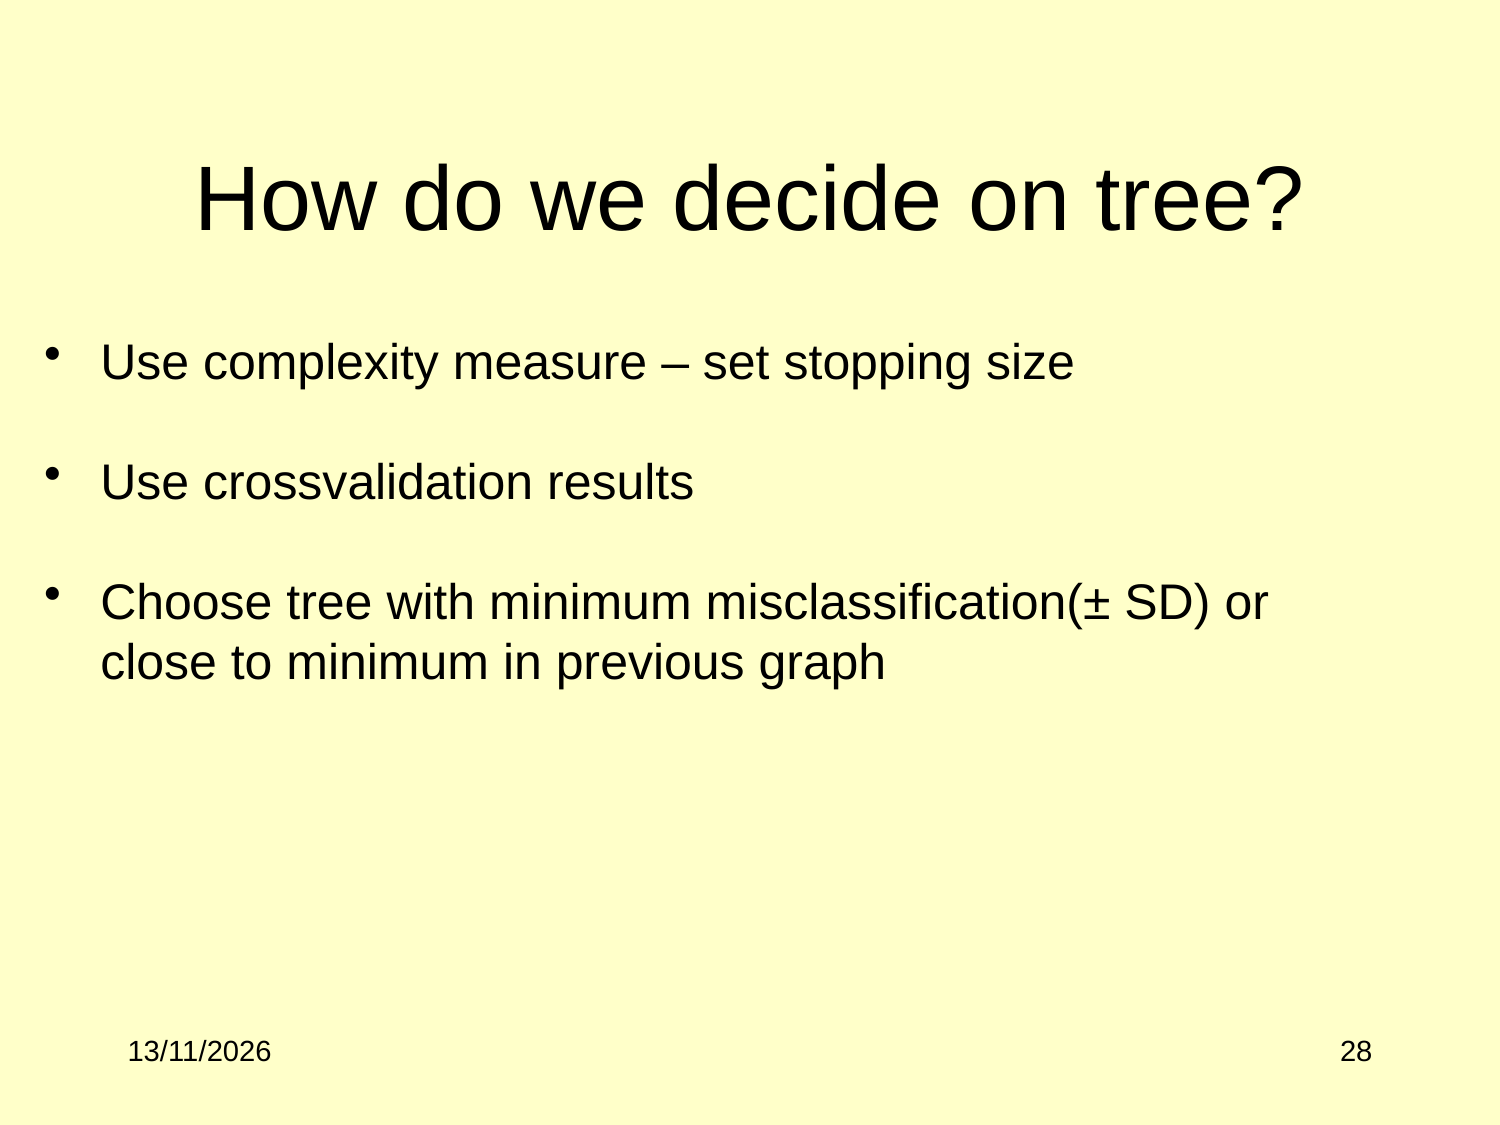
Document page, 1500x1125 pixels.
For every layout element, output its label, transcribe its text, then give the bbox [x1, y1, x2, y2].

slide_number 28 [1074, 1024, 1388, 1101]
text_box Use complexity measure – set stopping size Use crossvalidation results Choose tree with minimum misclassification(± SD) or close to minimum in previous graph [29, 322, 1366, 997]
title How do we decide on tree? [112, 99, 1388, 288]
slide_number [112, 1024, 426, 1101]
